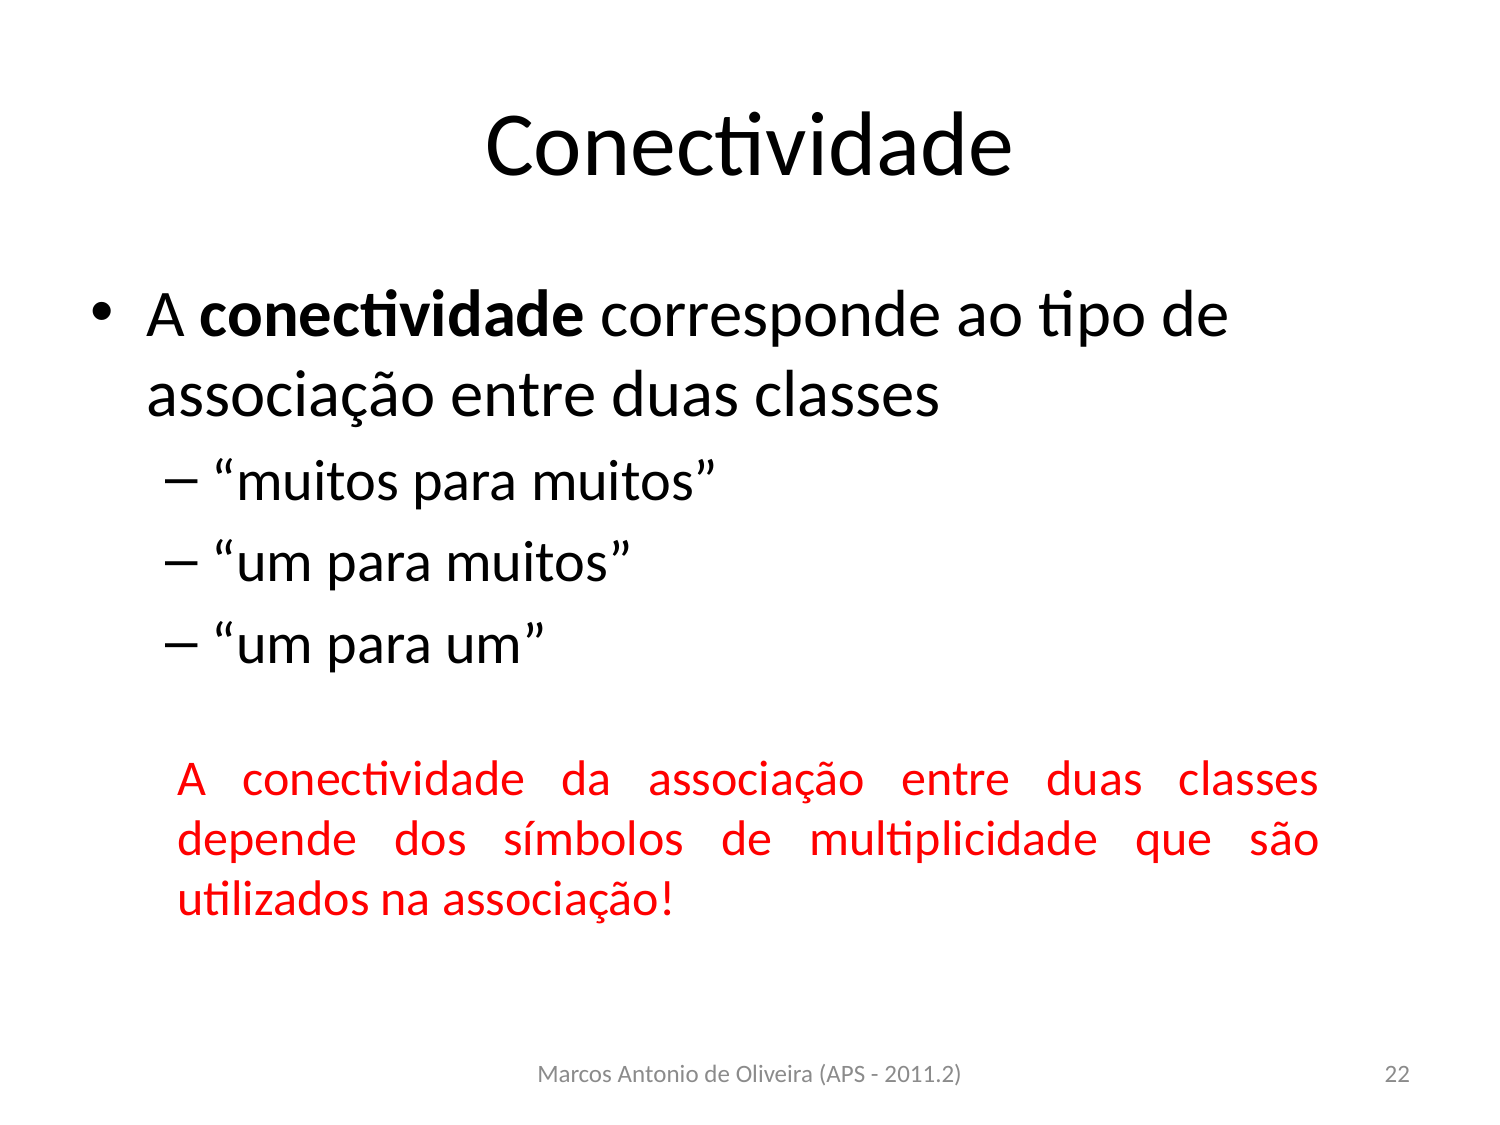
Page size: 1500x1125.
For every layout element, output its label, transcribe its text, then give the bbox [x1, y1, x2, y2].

text_box A conectividade da associação entre duas classes depende dos símbolos de multiplicidade que são utilizados na associação! [162, 738, 1335, 933]
footer Marcos Antonio de Oliveira (APS - 2011.2) [512, 1042, 988, 1103]
list A conectividade corresponde ao tipo de associação entre duas classes “muitos para muitos” “um para muitos” “um para um” [75, 262, 1425, 1005]
title Conectividade [75, 45, 1425, 233]
slide_number 22 [1074, 1042, 1425, 1103]
